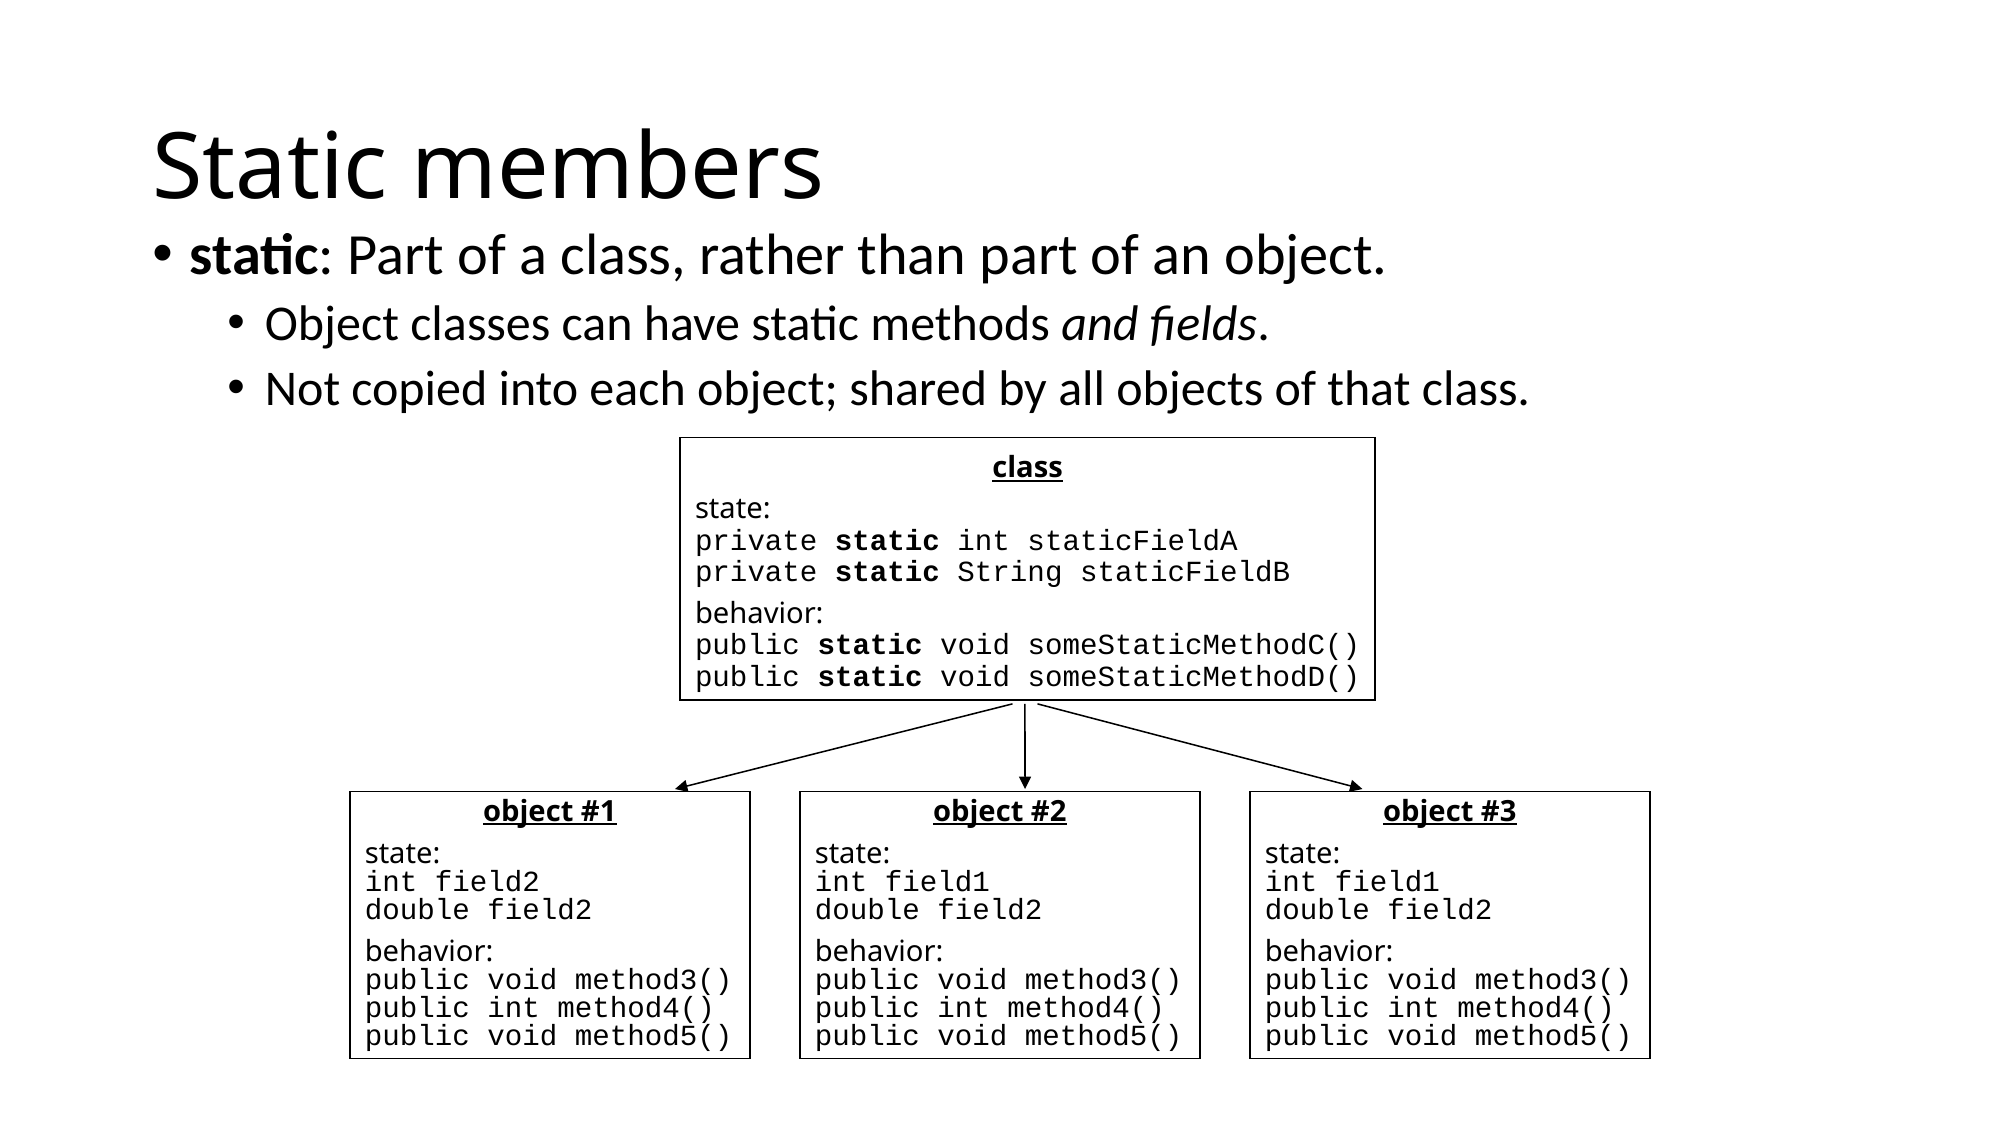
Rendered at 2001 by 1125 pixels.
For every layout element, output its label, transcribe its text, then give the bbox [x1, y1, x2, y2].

title Static members [137, 59, 1863, 216]
list static: Part of a class, rather than part of an object. Object classes can have static methods and fields. Not copied into each object; shared by all objects of that class. [137, 216, 1863, 931]
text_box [349, 437, 1650, 1070]
